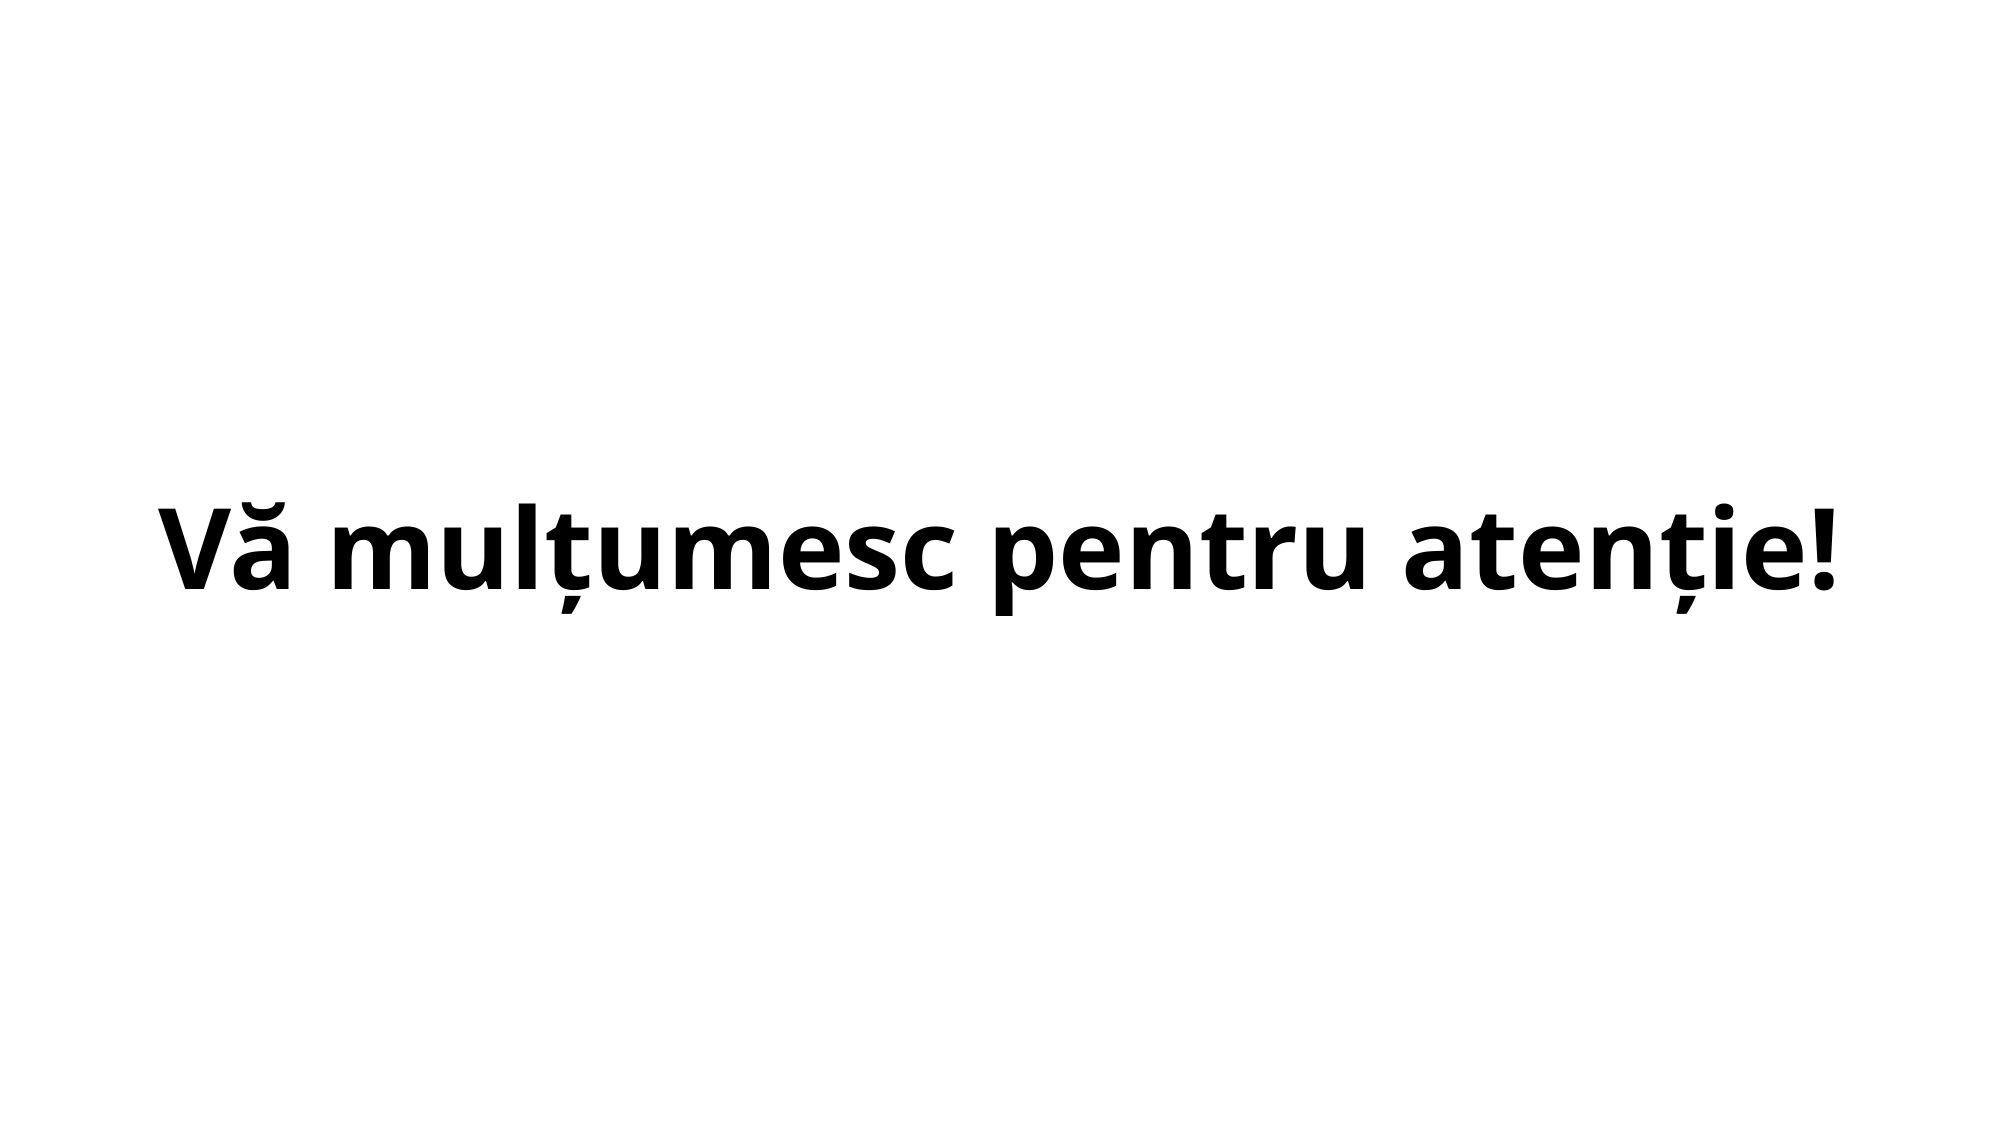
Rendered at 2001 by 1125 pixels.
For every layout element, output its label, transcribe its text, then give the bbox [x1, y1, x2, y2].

title Vă mulțumesc pentru atenție! [126, 485, 1874, 640]
